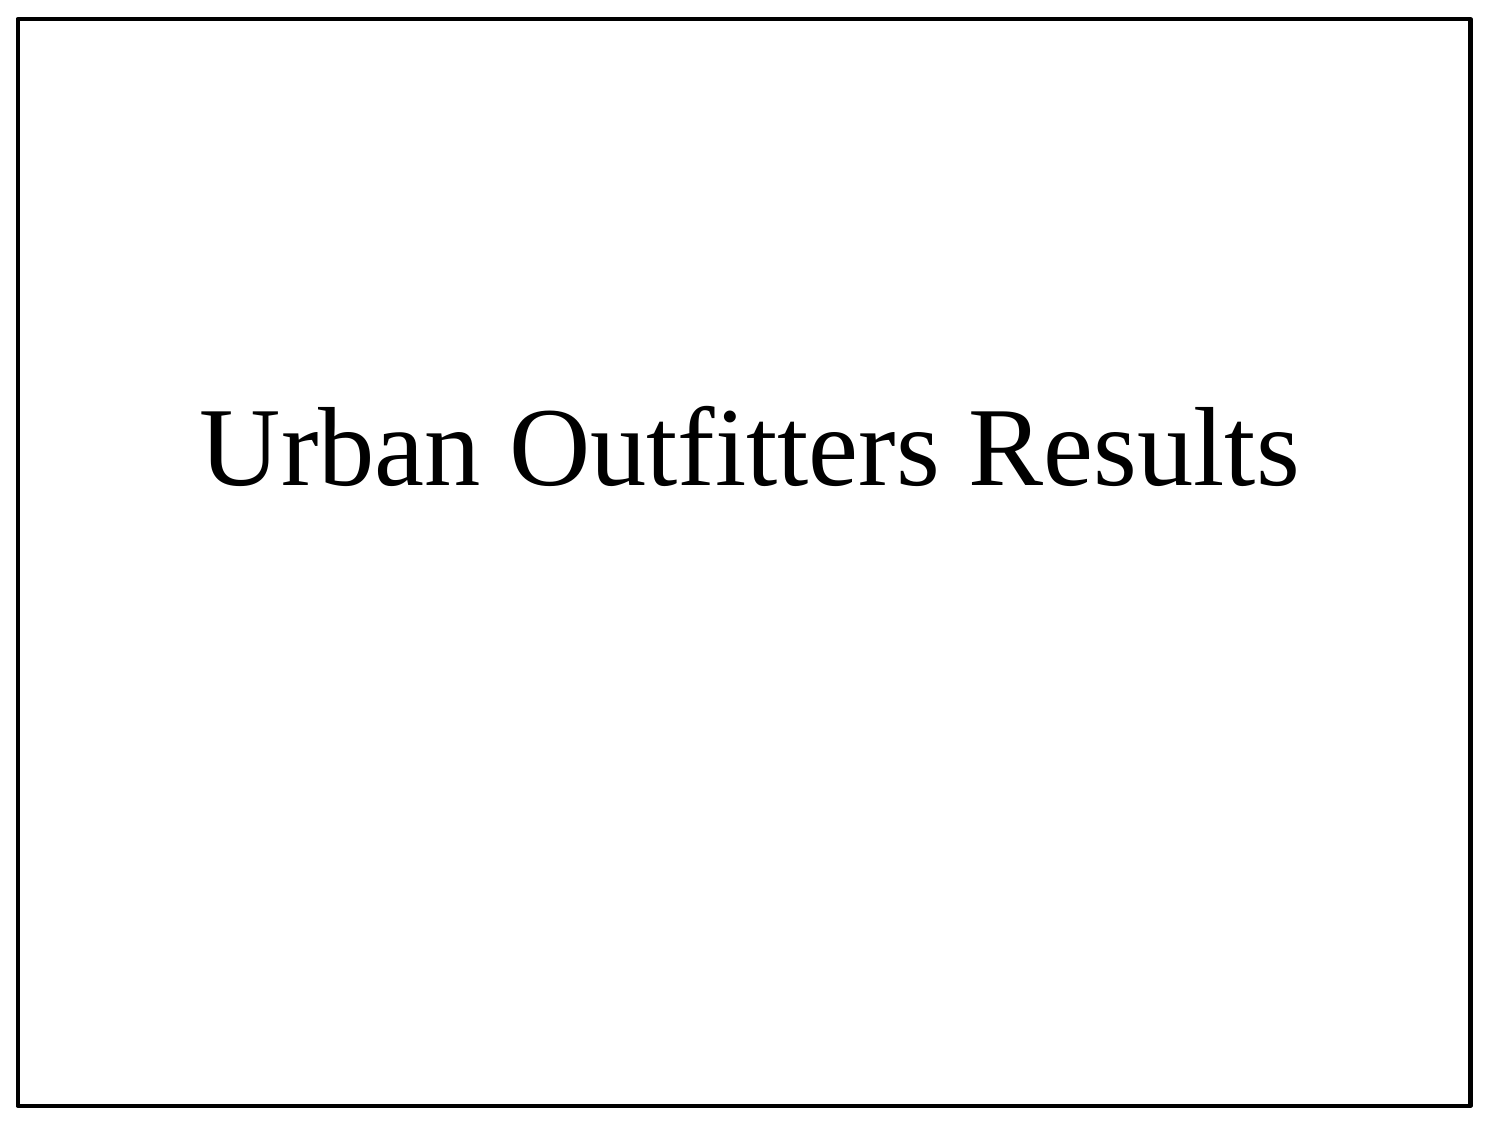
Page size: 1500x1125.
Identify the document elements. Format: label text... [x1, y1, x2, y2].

list Urban Outfitters Results [75, 262, 1425, 1005]
